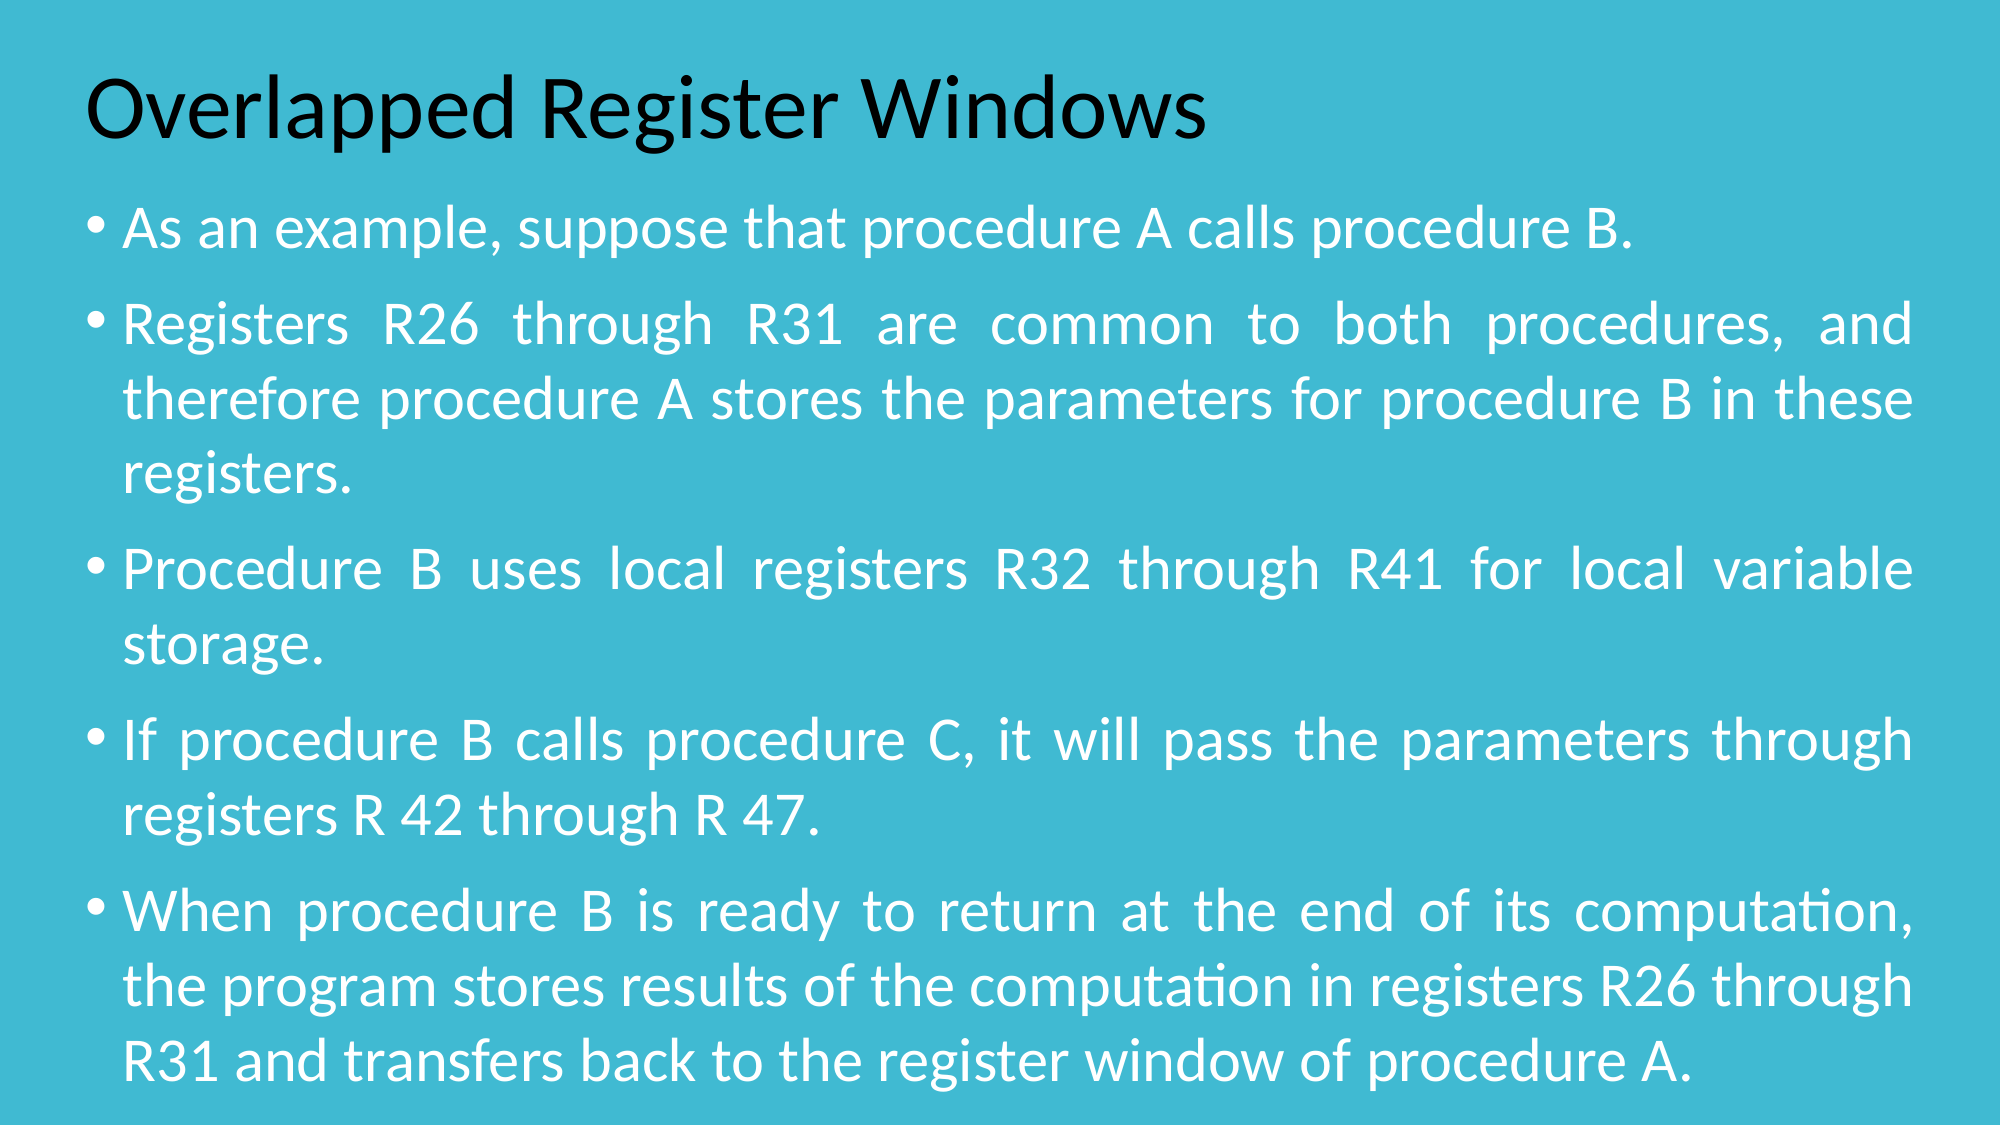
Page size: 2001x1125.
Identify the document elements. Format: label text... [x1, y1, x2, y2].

list As an example, suppose that procedure A calls procedure B. Registers R26 through R31 are common to both procedures, and therefore procedure A stores the parameters for procedure B in these registers. Procedure B uses local registers R32 through R41 for local variable storage. If procedure B calls procedure C, it will pass the parameters through registers R 42 through R 47. When procedure B is ready to return at the end of its computation, the program stores results of the computation in registers R26 through R31 and transfers back to the register window of procedure A. [70, 178, 1932, 896]
title Overlapped Register Windows [70, 0, 2000, 218]
